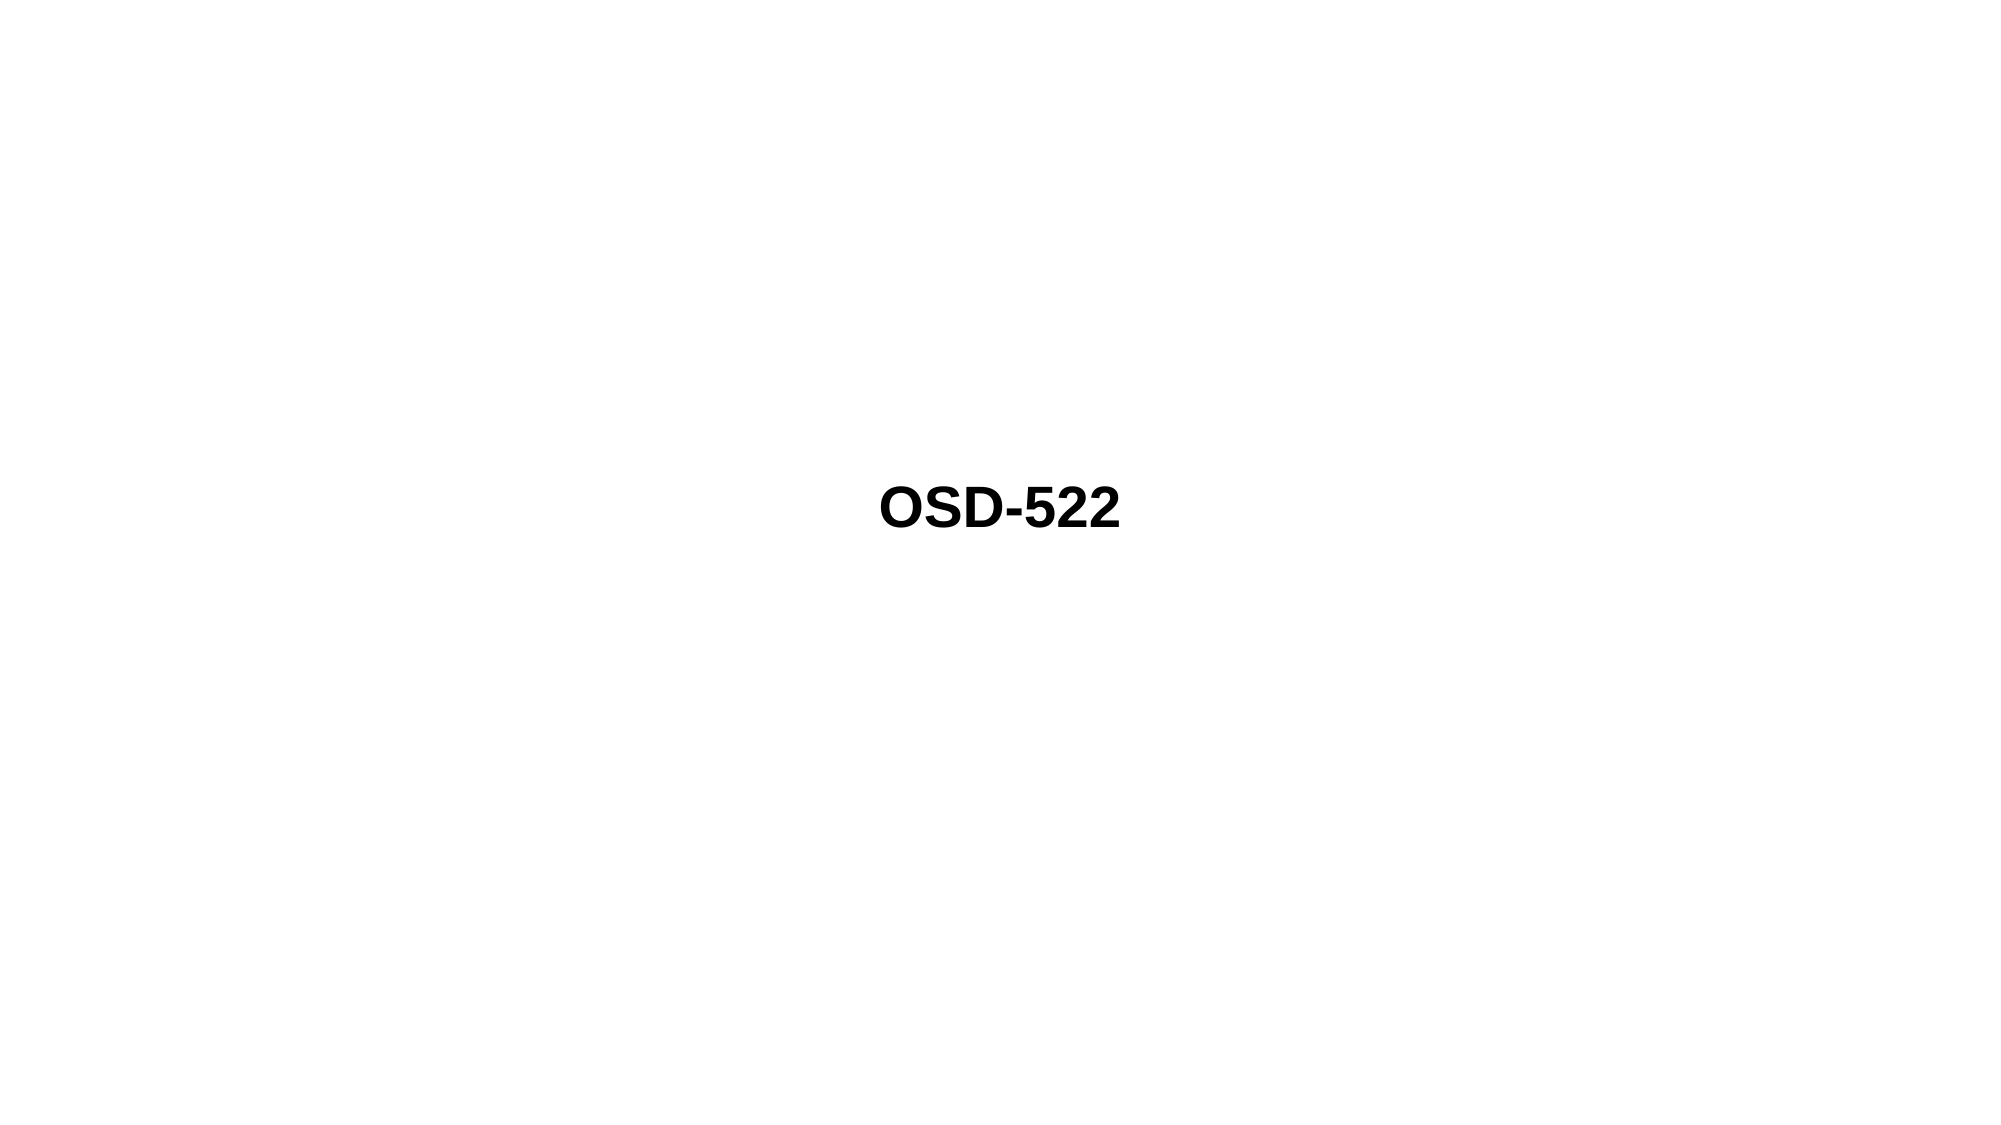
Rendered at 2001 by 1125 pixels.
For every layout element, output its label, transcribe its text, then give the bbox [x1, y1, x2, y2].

text_box OSD-522 [182, 426, 1817, 699]
